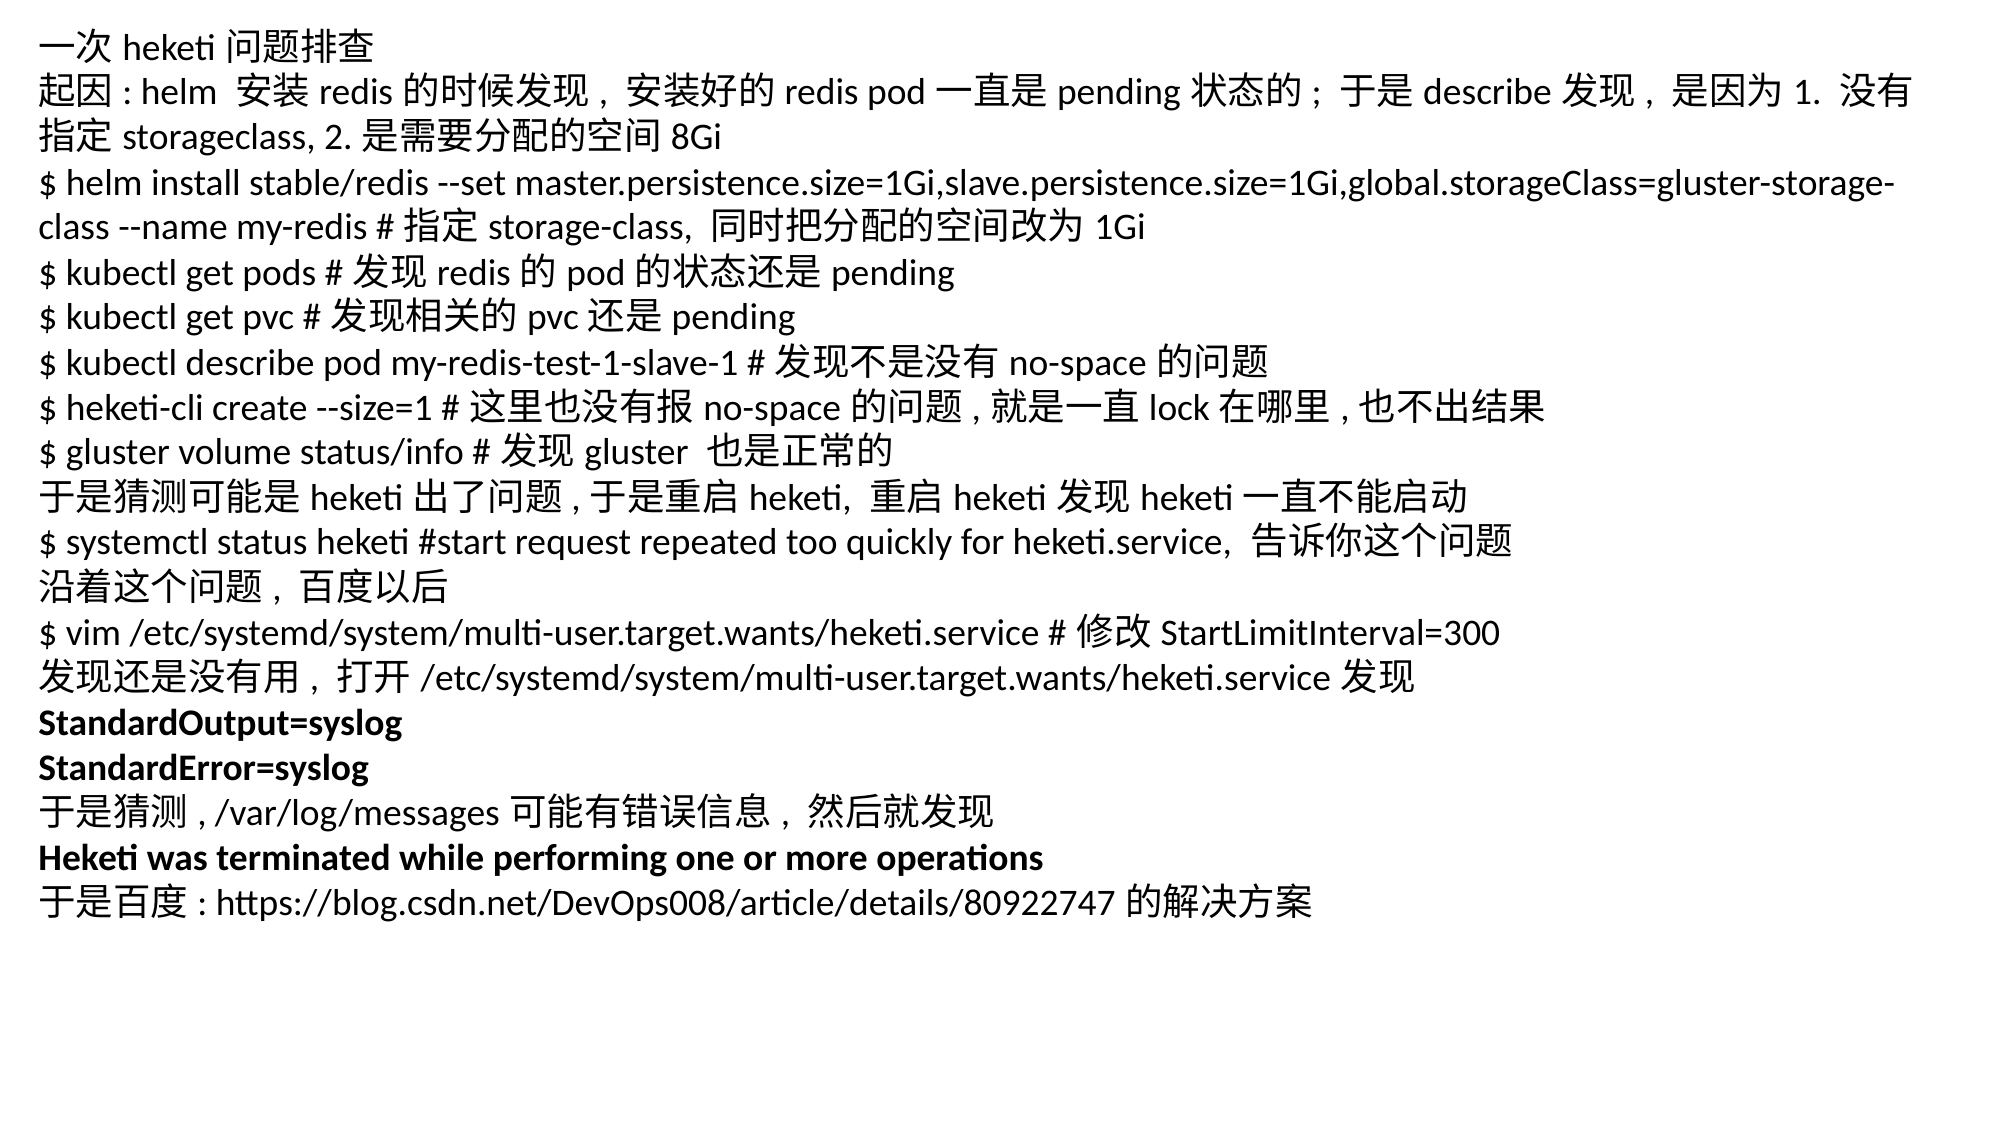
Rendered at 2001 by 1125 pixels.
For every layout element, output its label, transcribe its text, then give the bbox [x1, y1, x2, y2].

text_box 一次heketi问题排查 起因: helm 安装redis的时候发现, 安装好的redis pod一直是pending状态的; 于是describe发现, 是因为1. 没有指定storageclass, 2.是需要分配的空间8Gi $ helm install stable/redis --set master.persistence.size=1Gi,slave.persistence.size=1Gi,global.storageClass=gluster-storage-class --name my-redis #指定storage-class, 同时把分配的空间改为1Gi $ kubectl get pods #发现redis的pod的状态还是pending $ kubectl get pvc #发现相关的pvc还是pending $ kubectl describe pod my-redis-test-1-slave-1 #发现不是没有no-space的问题 $ heketi-cli create --size=1 #这里也没有报no-space的问题,就是一直lock在哪里,也不出结果 $ gluster volume status/info #发现gluster 也是正常的 于是猜测可能是heketi出了问题,于是重启heketi, 重启heketi发现heketi一直不能启动 $ systemctl status heketi #start request repeated too quickly for heketi.service, 告诉你这个问题 沿着这个问题, 百度以后 $ vim /etc/systemd/system/multi-user.target.wants/heketi.service #修改StartLimitInterval=300 发现还是没有用, 打开/etc/systemd/system/multi-user.target.wants/heketi.service发现 StandardOutput=syslog StandardError=syslog 于是猜测, /var/log/messages可能有错误信息, 然后就发现 Heketi was terminated while performing one or more operations 于是百度: https://blog.csdn.net/DevOps008/article/details/80922747的解决方案 [23, 15, 1953, 930]
text_box [440, 859, 857, 921]
